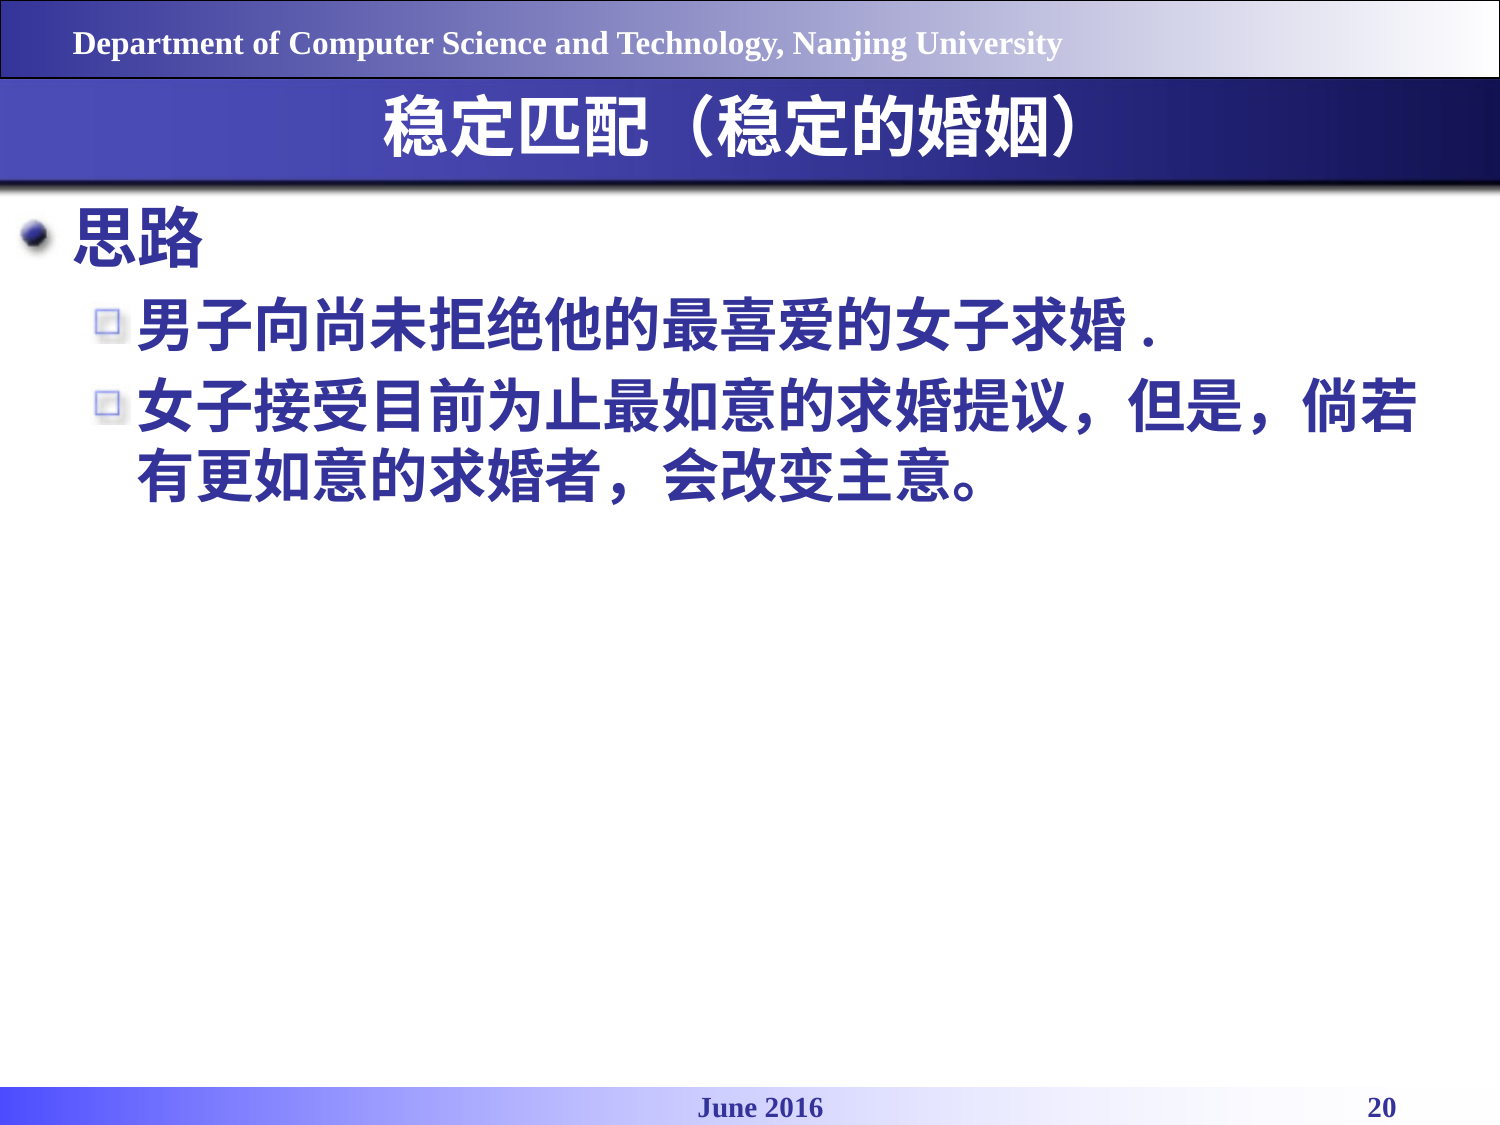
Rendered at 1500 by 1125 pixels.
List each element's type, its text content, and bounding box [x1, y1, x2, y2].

picture [15, 212, 62, 260]
picture [90, 384, 131, 425]
picture [1492, 188, 1500, 197]
picture [90, 302, 131, 344]
title 稳定匹配（稳定的婚姻） [0, 62, 1500, 188]
list 思路 男子向尚未拒绝他的最喜爱的女子求婚. 女子接受目前为止最如意的求婚提议，但是，倘若有更如意的求婚者，会改变主意。 [0, 188, 1492, 1088]
